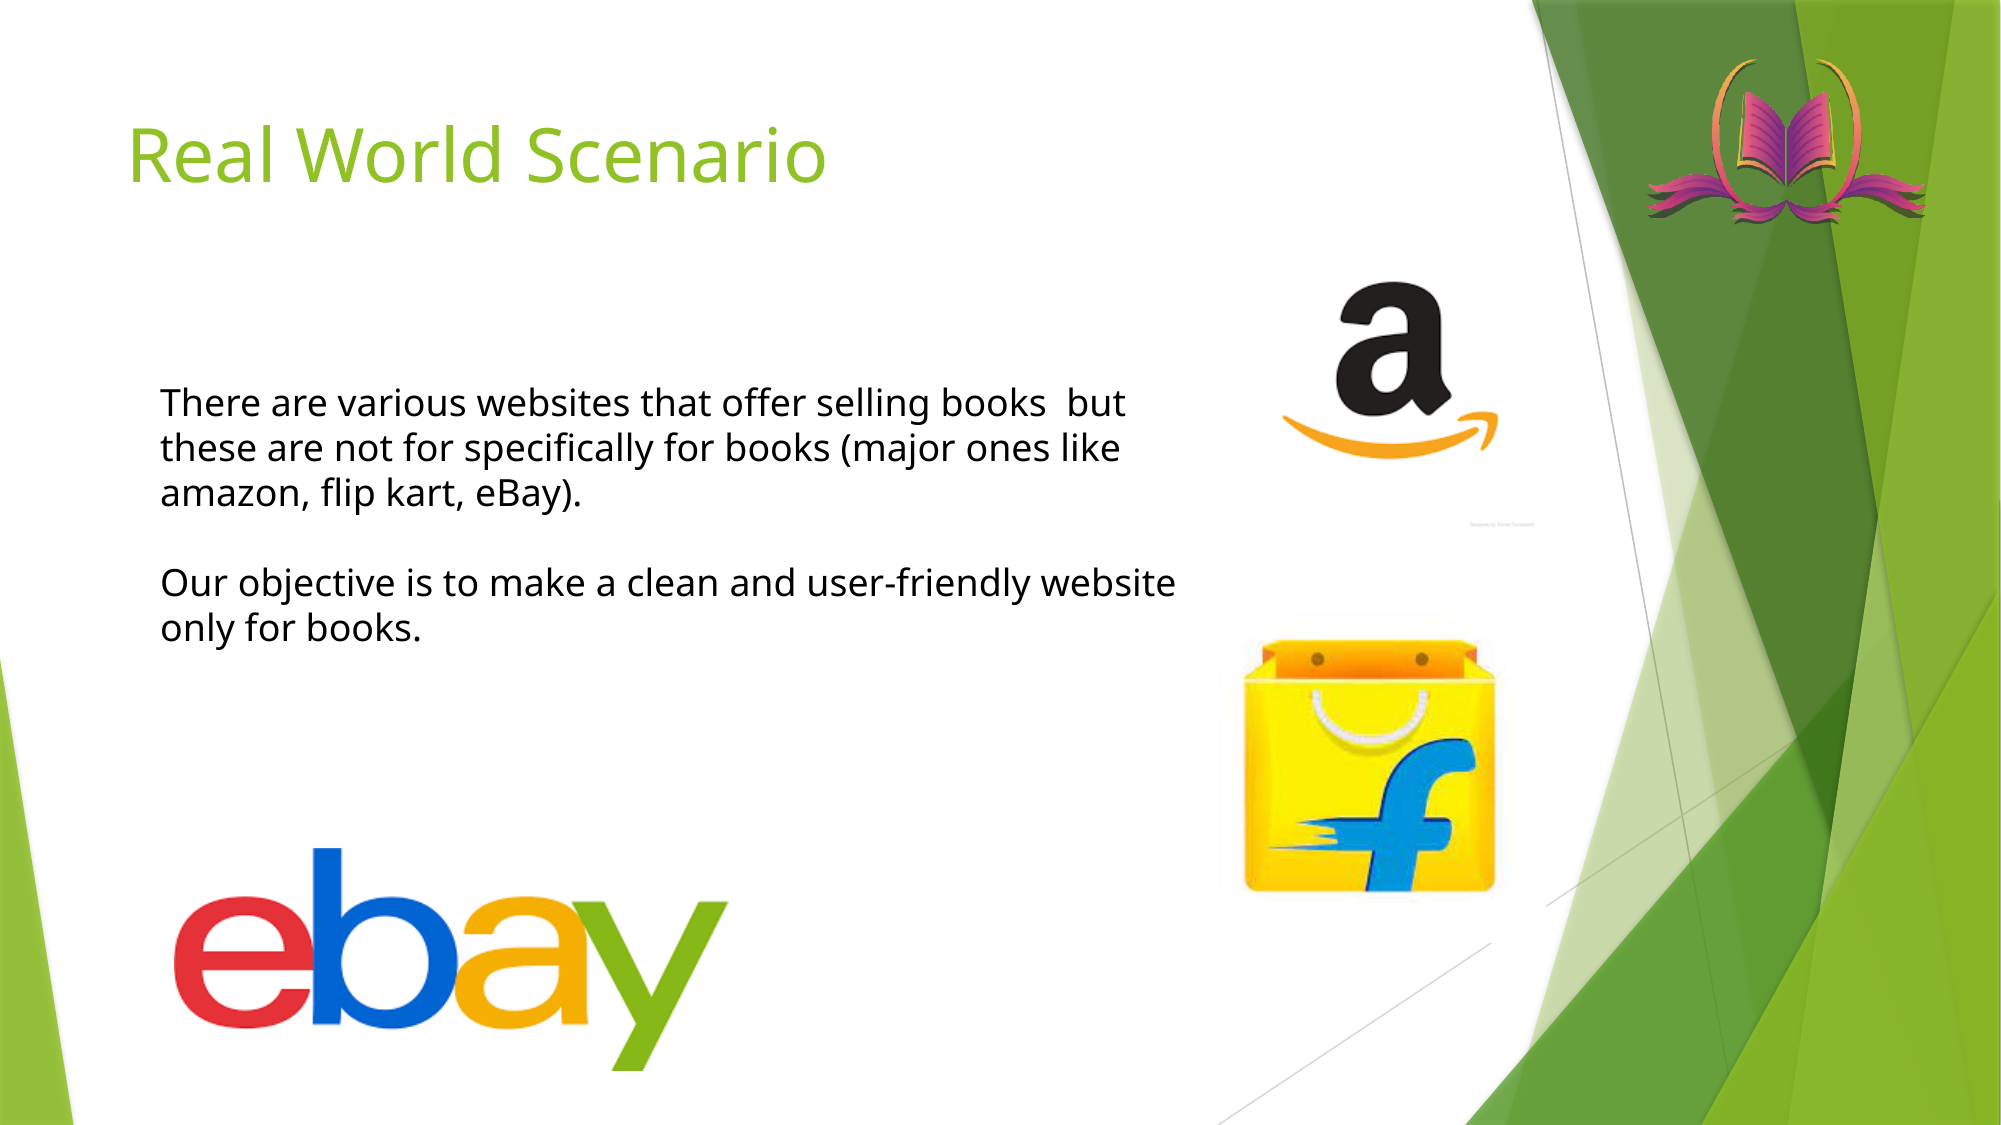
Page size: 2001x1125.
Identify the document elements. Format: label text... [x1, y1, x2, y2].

picture [1232, 207, 1547, 536]
title Real World Scenario [111, 99, 1522, 317]
text_box There are various websites that offer selling books but these are not for specifically for books (major ones like amazon, flip kart, eBay). Our objective is to make a clean and user-friendly website only for books. [145, 371, 1195, 657]
picture [173, 848, 730, 1071]
picture [1645, 59, 1926, 226]
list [1193, 590, 1547, 944]
